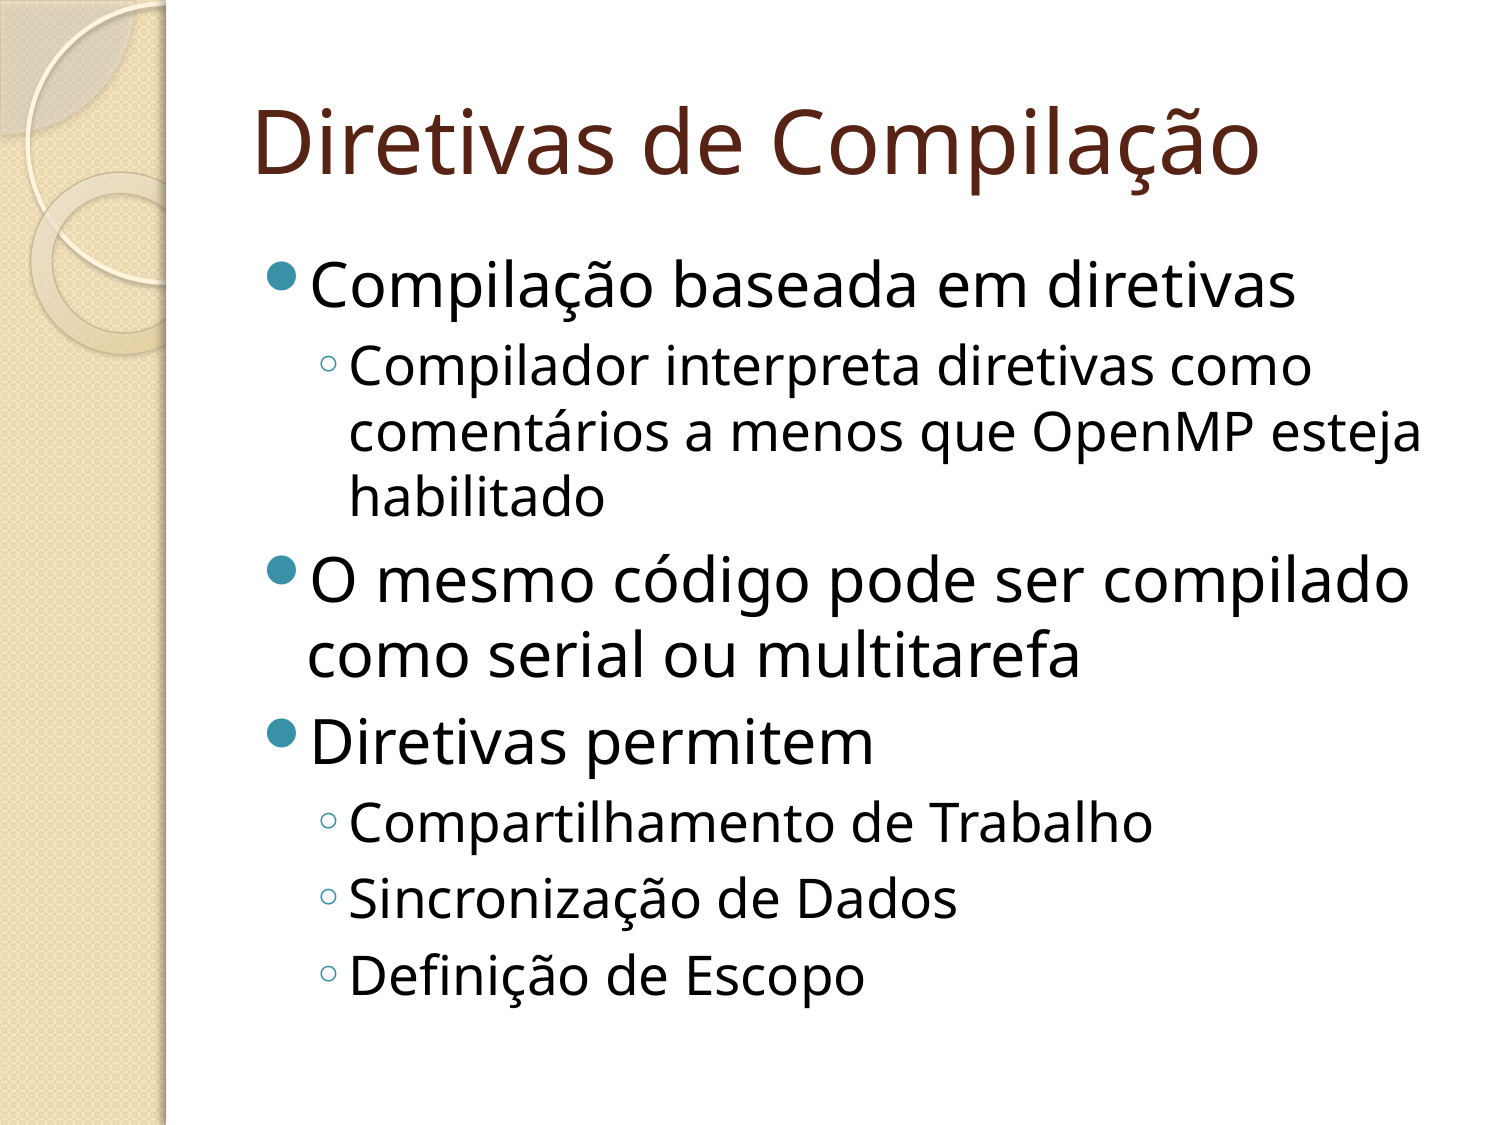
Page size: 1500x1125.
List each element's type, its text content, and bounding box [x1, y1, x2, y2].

title Diretivas de Compilação [235, 45, 1466, 233]
list Compilação baseada em diretivas Compilador interpreta diretivas como comentários a menos que OpenMP esteja habilitado O mesmo código pode ser compilado como serial ou multitarefa Diretivas permitem Compartilhamento de Trabalho Sincronização de Dados Definição de Escopo [235, 237, 1466, 1025]
